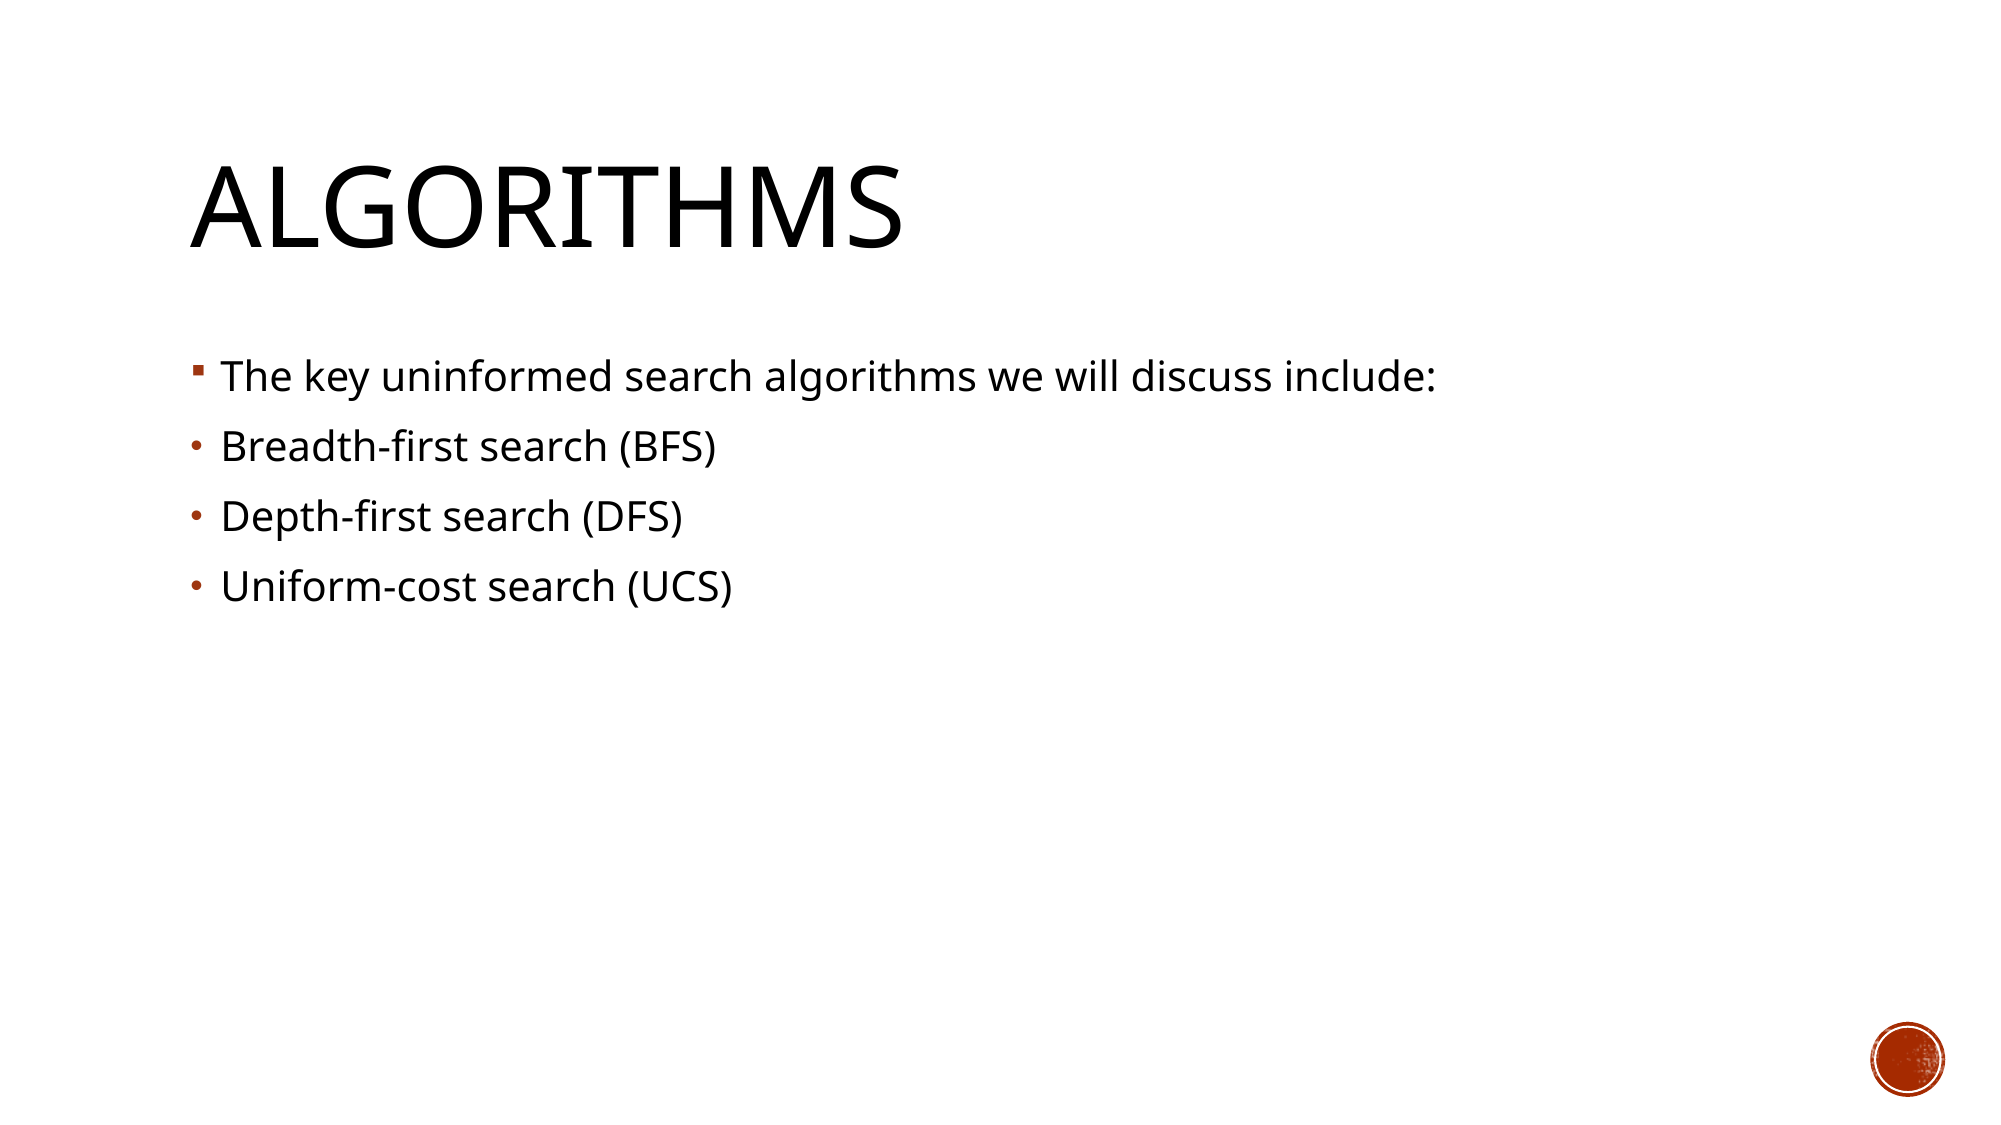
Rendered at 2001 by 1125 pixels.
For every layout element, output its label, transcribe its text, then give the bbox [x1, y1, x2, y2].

list The key uninformed search algorithms we will discuss include: Breadth-first search (BFS) Depth-first search (DFS) Uniform-cost search (UCS) [175, 348, 1826, 1013]
title algorithms [175, 79, 1826, 344]
